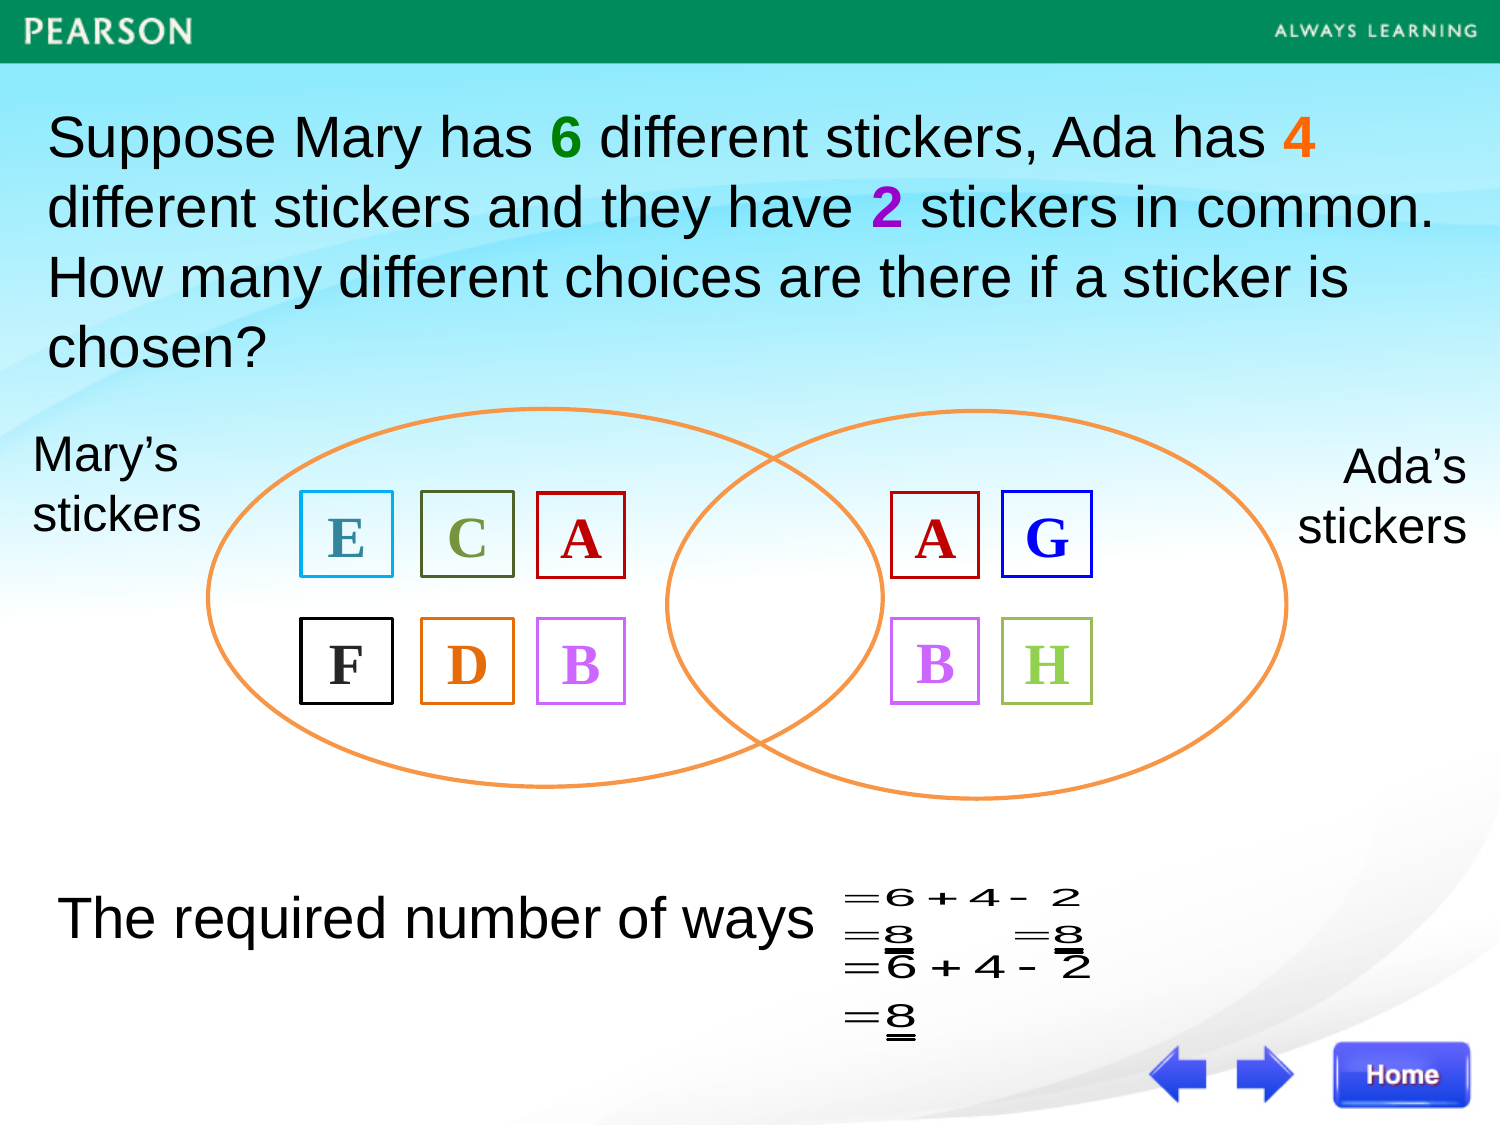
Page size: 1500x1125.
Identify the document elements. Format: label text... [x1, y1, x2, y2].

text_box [41, 872, 1011, 959]
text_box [666, 410, 1483, 799]
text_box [829, 947, 1103, 1048]
picture [0, 0, 1500, 1125]
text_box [999, 883, 1093, 959]
text_box Suppose Mary has 6 different stickers, Ada has 4 different stickers and they have 2 stickers in common. How many different choices are there if a sticker is chosen? [32, 91, 1492, 387]
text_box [17, 408, 884, 787]
